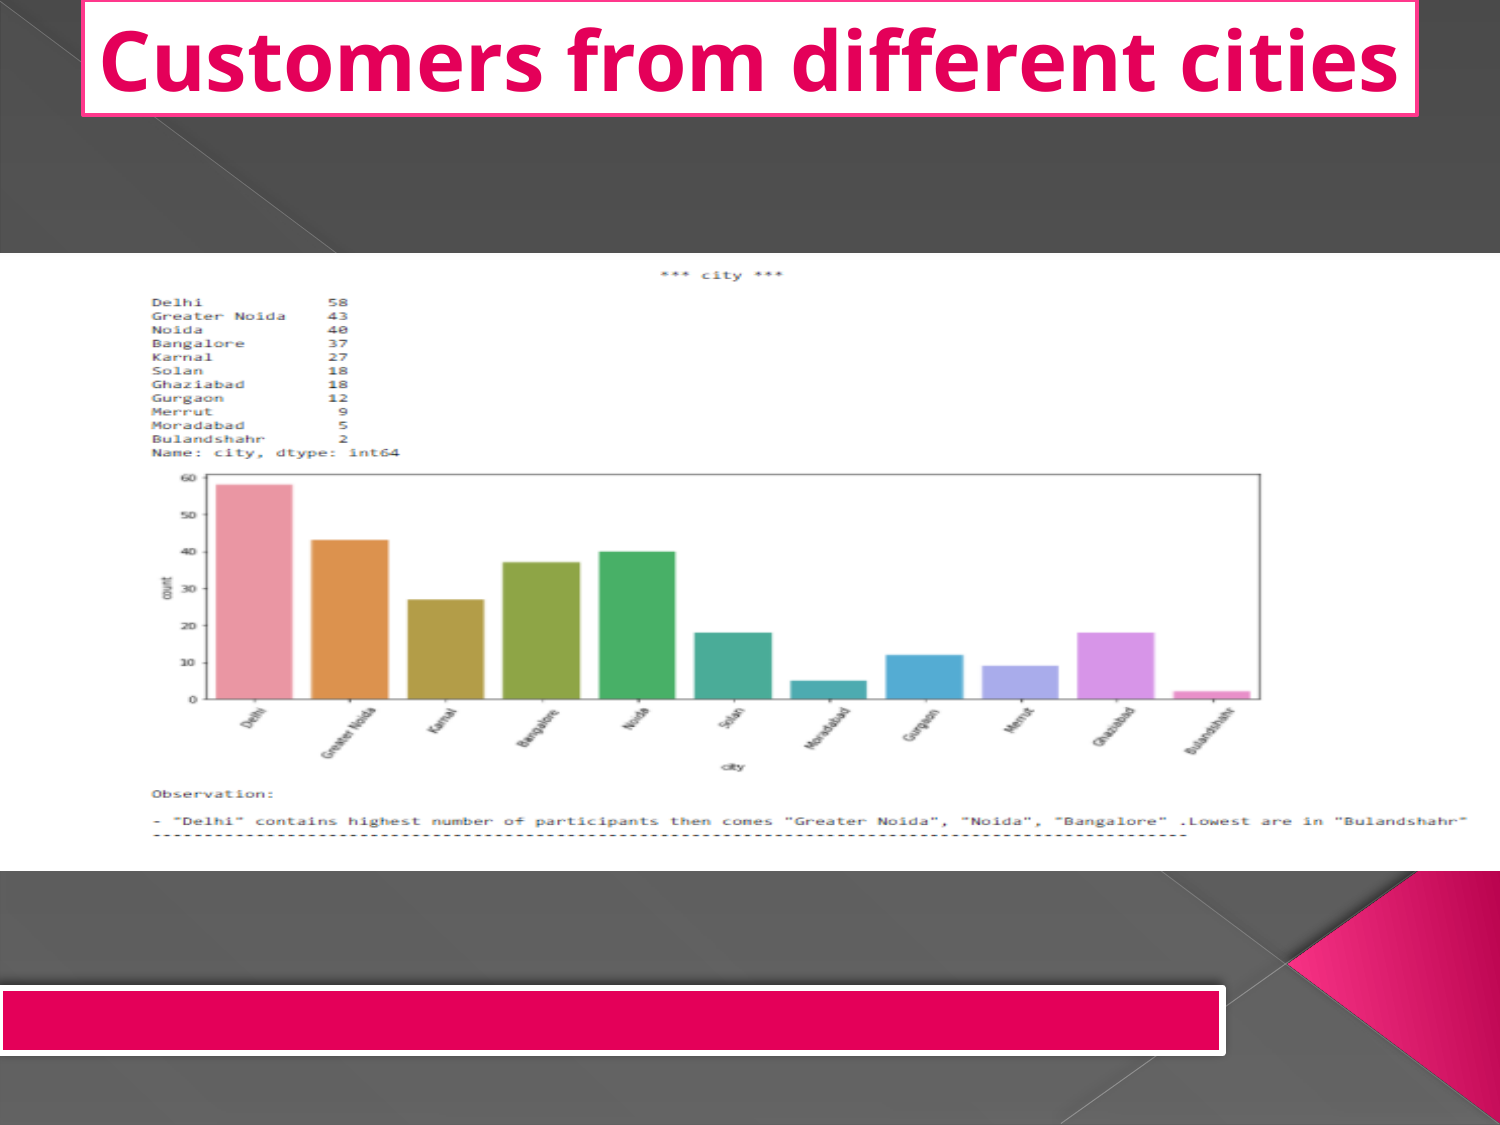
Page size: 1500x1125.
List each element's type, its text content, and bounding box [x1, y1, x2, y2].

text_box Customers from different cities [81, 0, 1419, 117]
text_box [0, 985, 1226, 1056]
picture [0, 253, 1500, 872]
